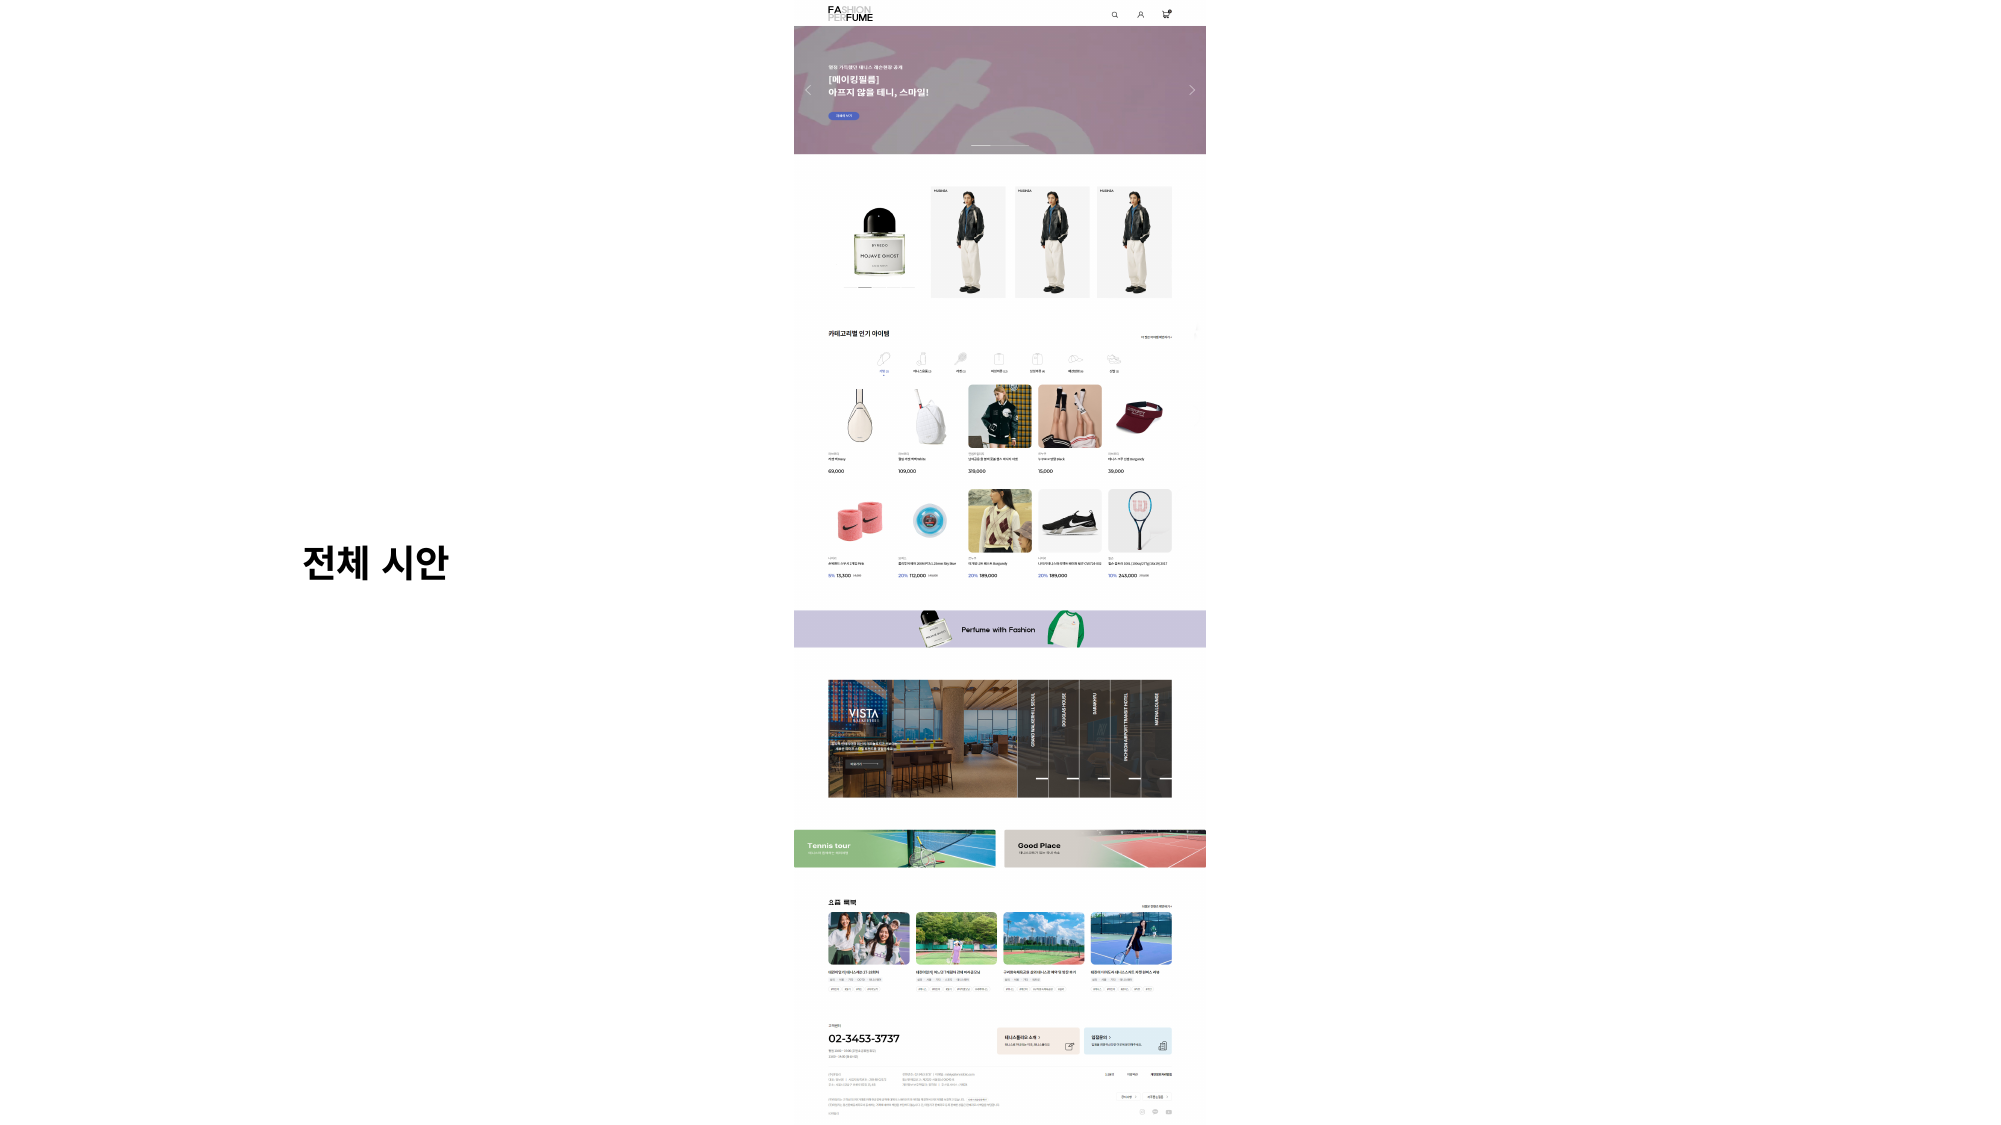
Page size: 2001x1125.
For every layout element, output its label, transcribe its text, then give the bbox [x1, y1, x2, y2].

picture [794, 0, 1206, 1125]
text_box 전체 시안 [287, 532, 494, 593]
